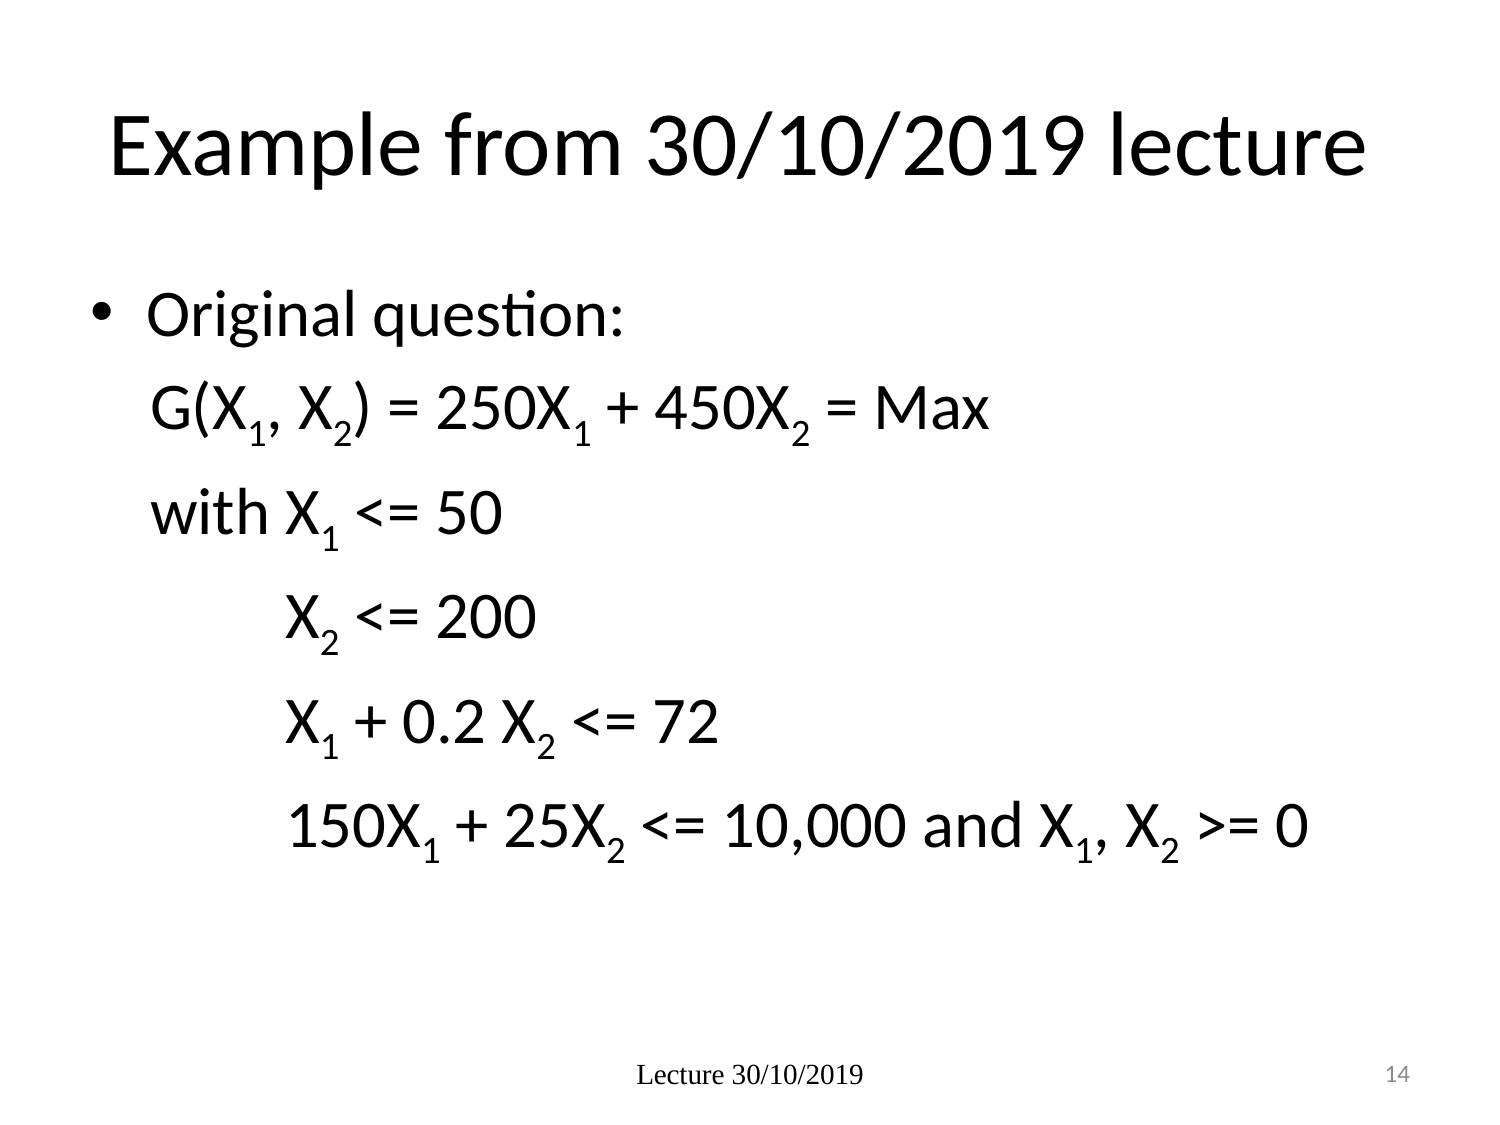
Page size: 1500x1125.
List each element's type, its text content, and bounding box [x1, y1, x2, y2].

footer Lecture 30/10/2019 [512, 1042, 988, 1103]
slide_number 14 [1074, 1042, 1425, 1103]
list Original question: G(X1, X2) = 250X1 + 450X2 = Max with X1 <= 50 X2 <= 200 X1 + 0.2 X2 <= 72 150X1 + 25X2 <= 10,000 and X1, X2 >= 0 [75, 262, 1425, 1005]
title Example from 30/10/2019 lecture [75, 45, 1425, 233]
